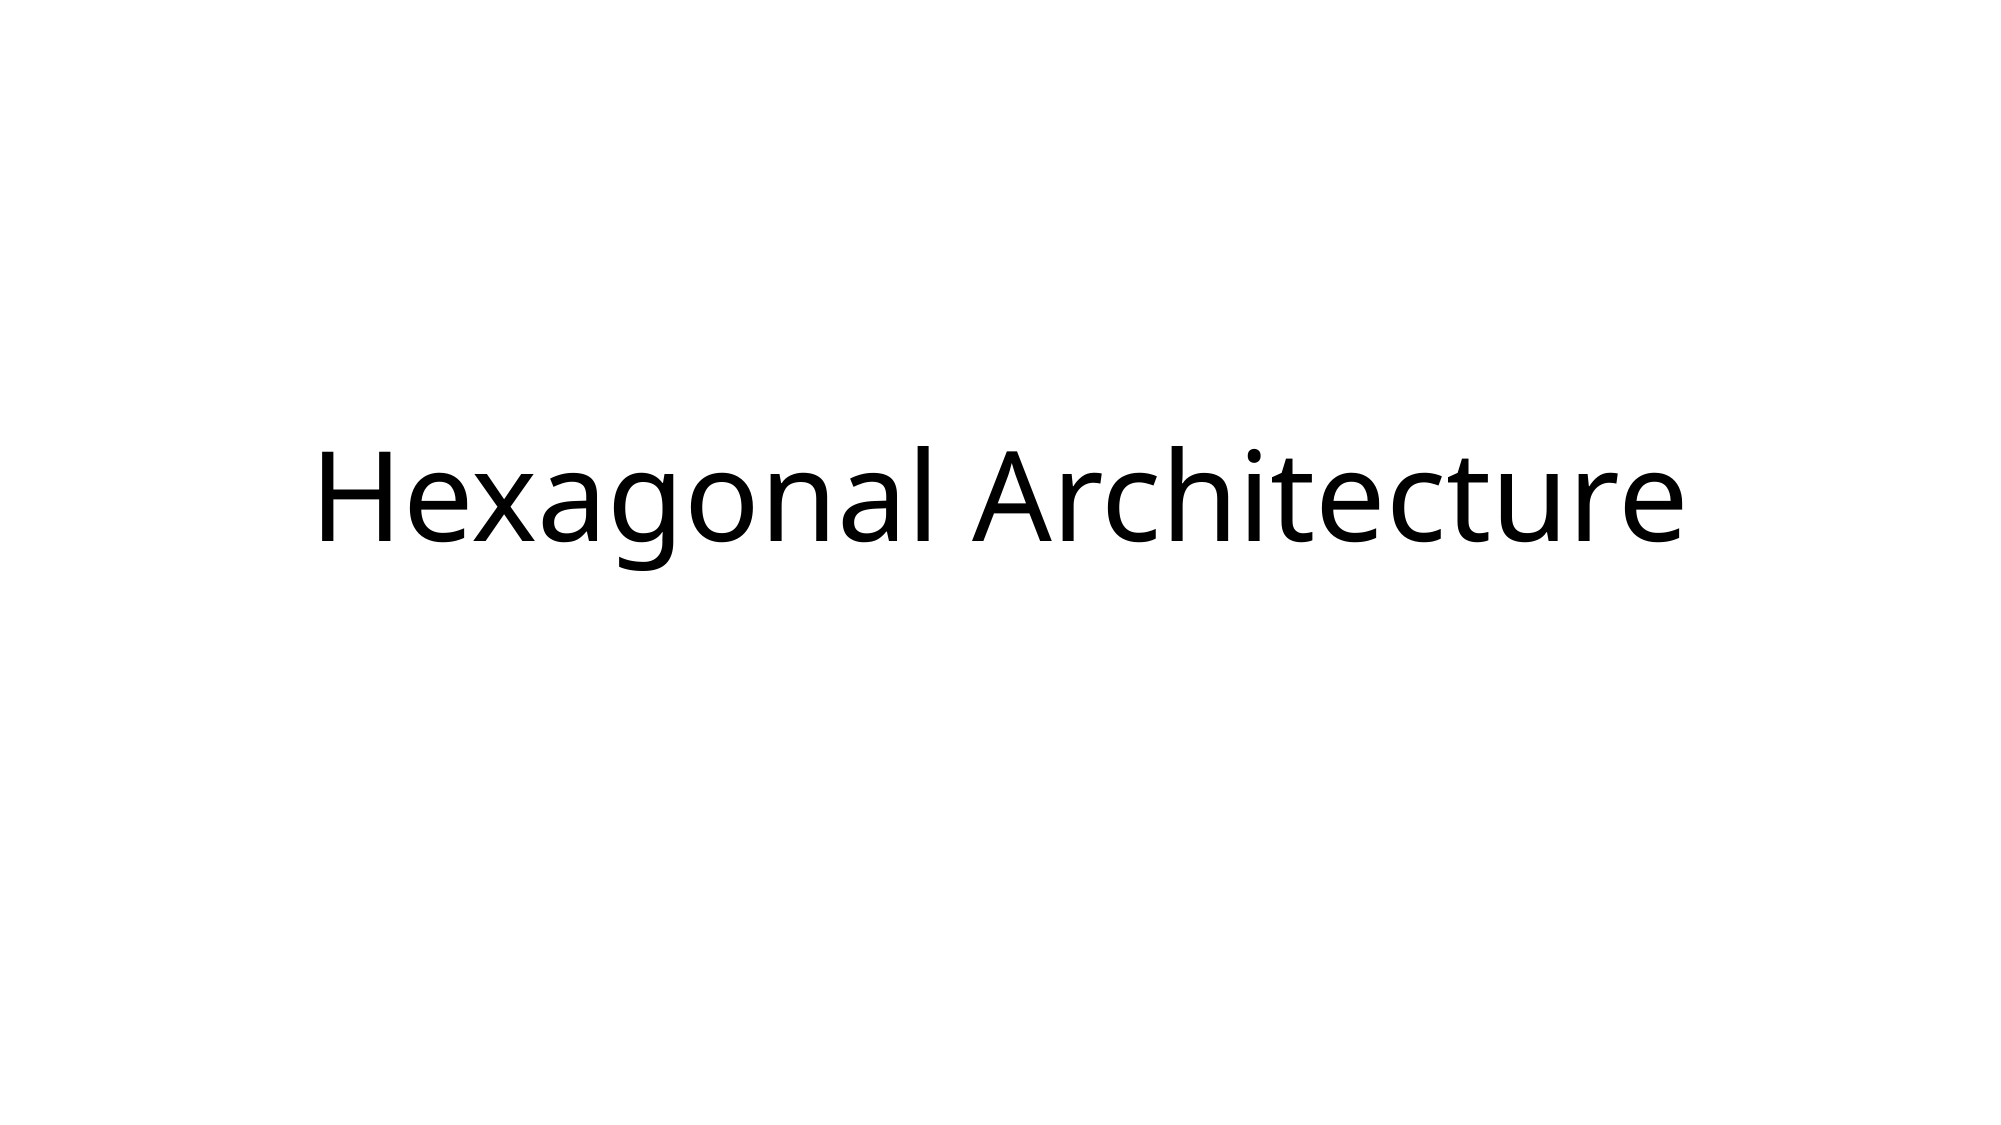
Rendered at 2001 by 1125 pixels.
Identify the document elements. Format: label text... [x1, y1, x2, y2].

title Hexagonal Architecture [249, 184, 1750, 576]
